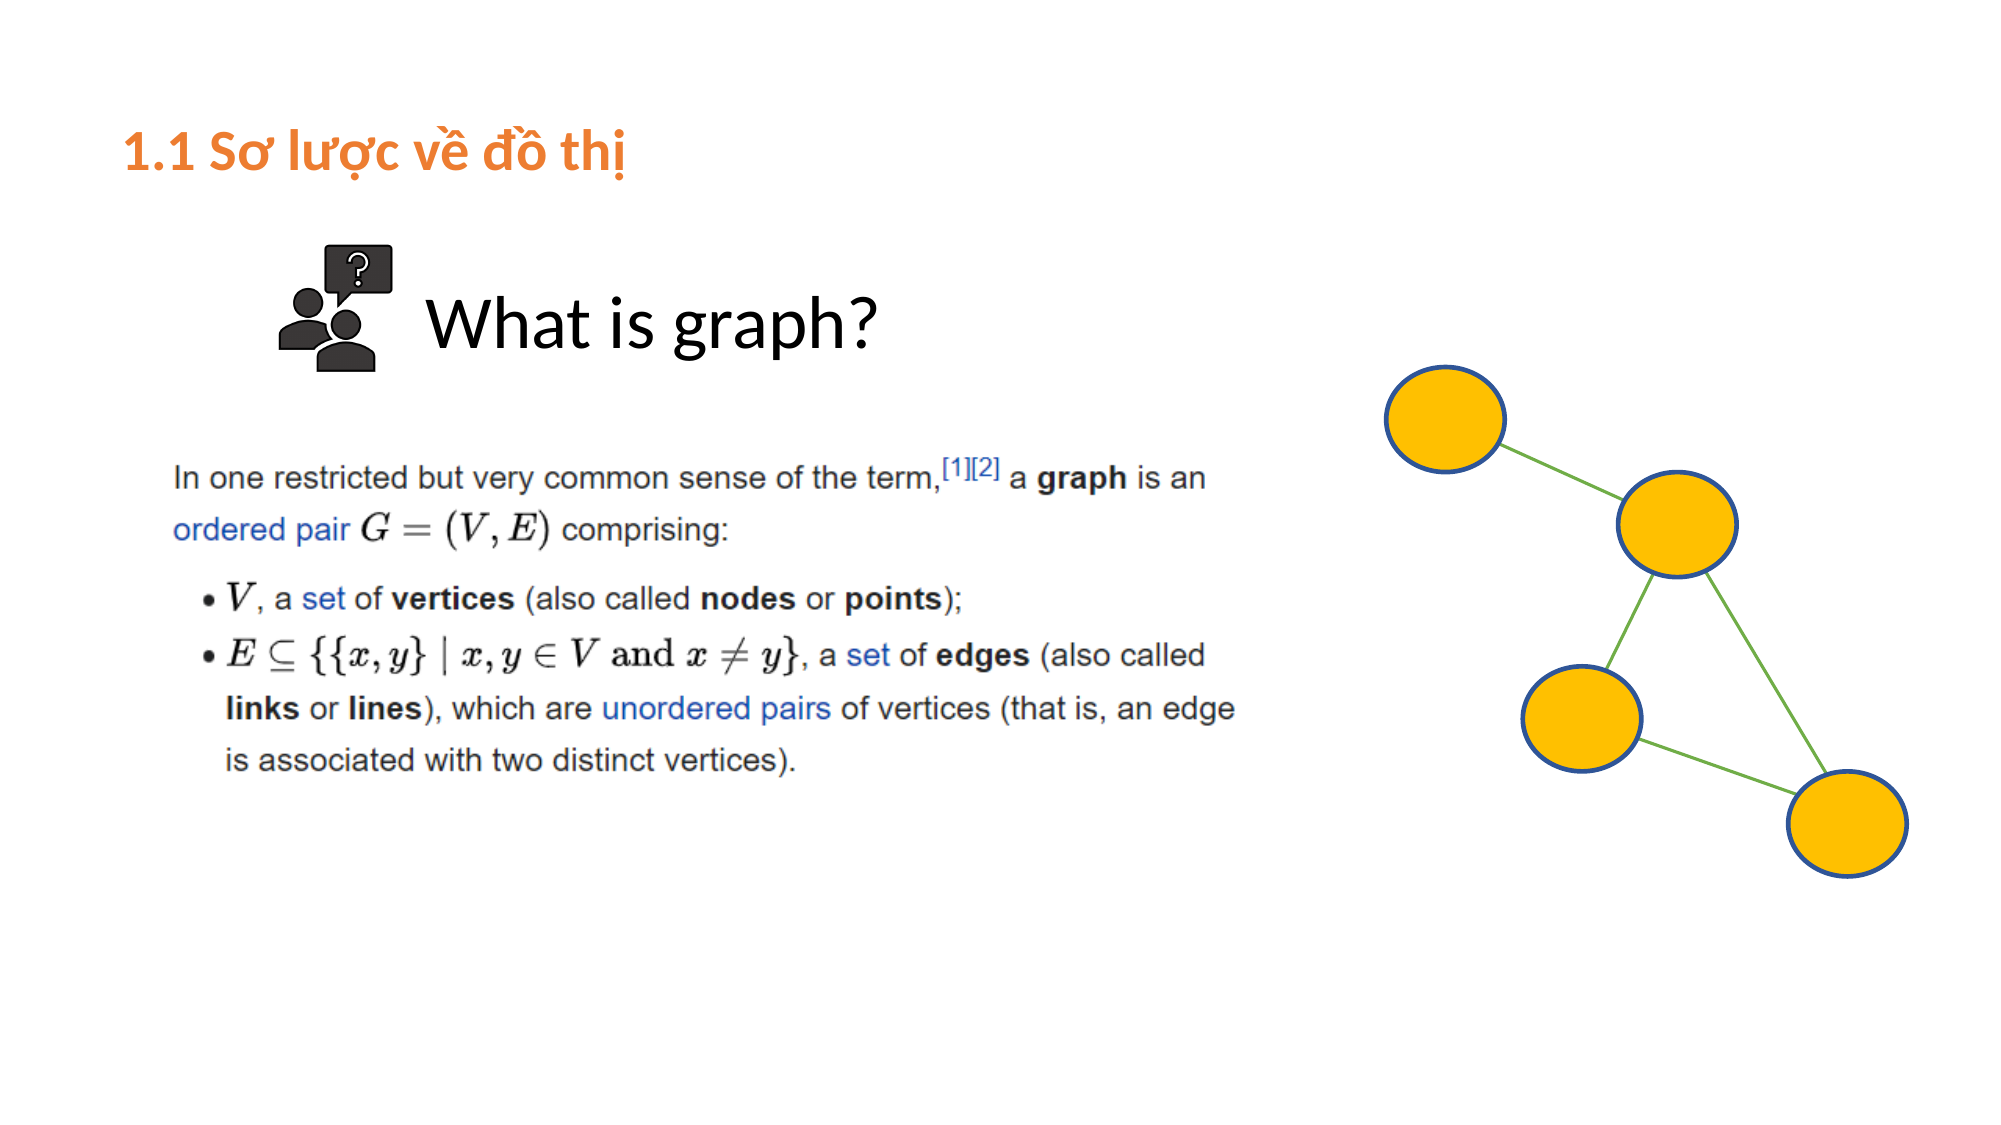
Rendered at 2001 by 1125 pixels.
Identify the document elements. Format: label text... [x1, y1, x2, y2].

picture [260, 232, 411, 384]
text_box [152, 366, 1907, 877]
text_box What is graph? [411, 266, 1103, 366]
text_box 1.1 Sơ lược về đồ thị [107, 104, 642, 190]
